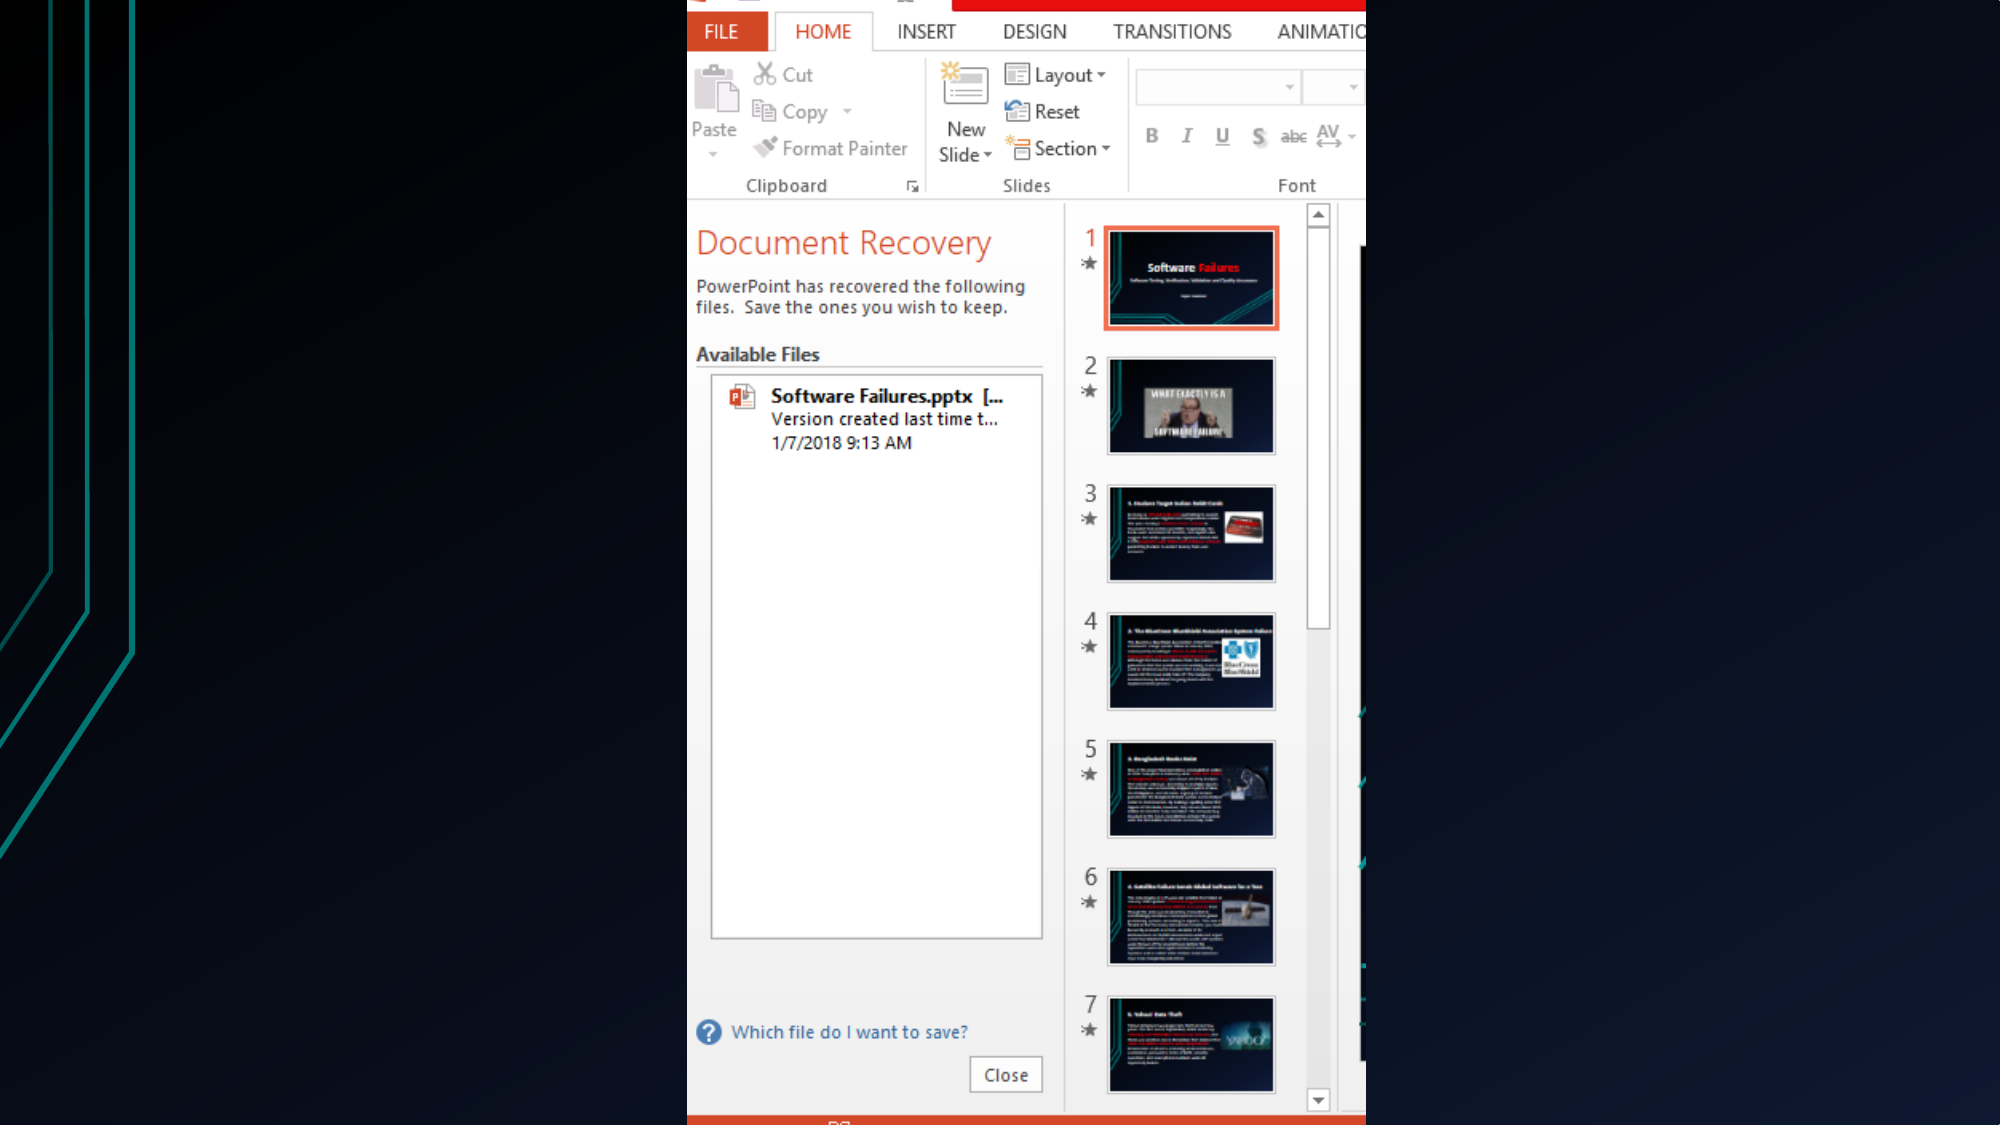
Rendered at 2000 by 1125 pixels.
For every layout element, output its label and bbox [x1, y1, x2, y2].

list [686, 0, 1366, 1125]
